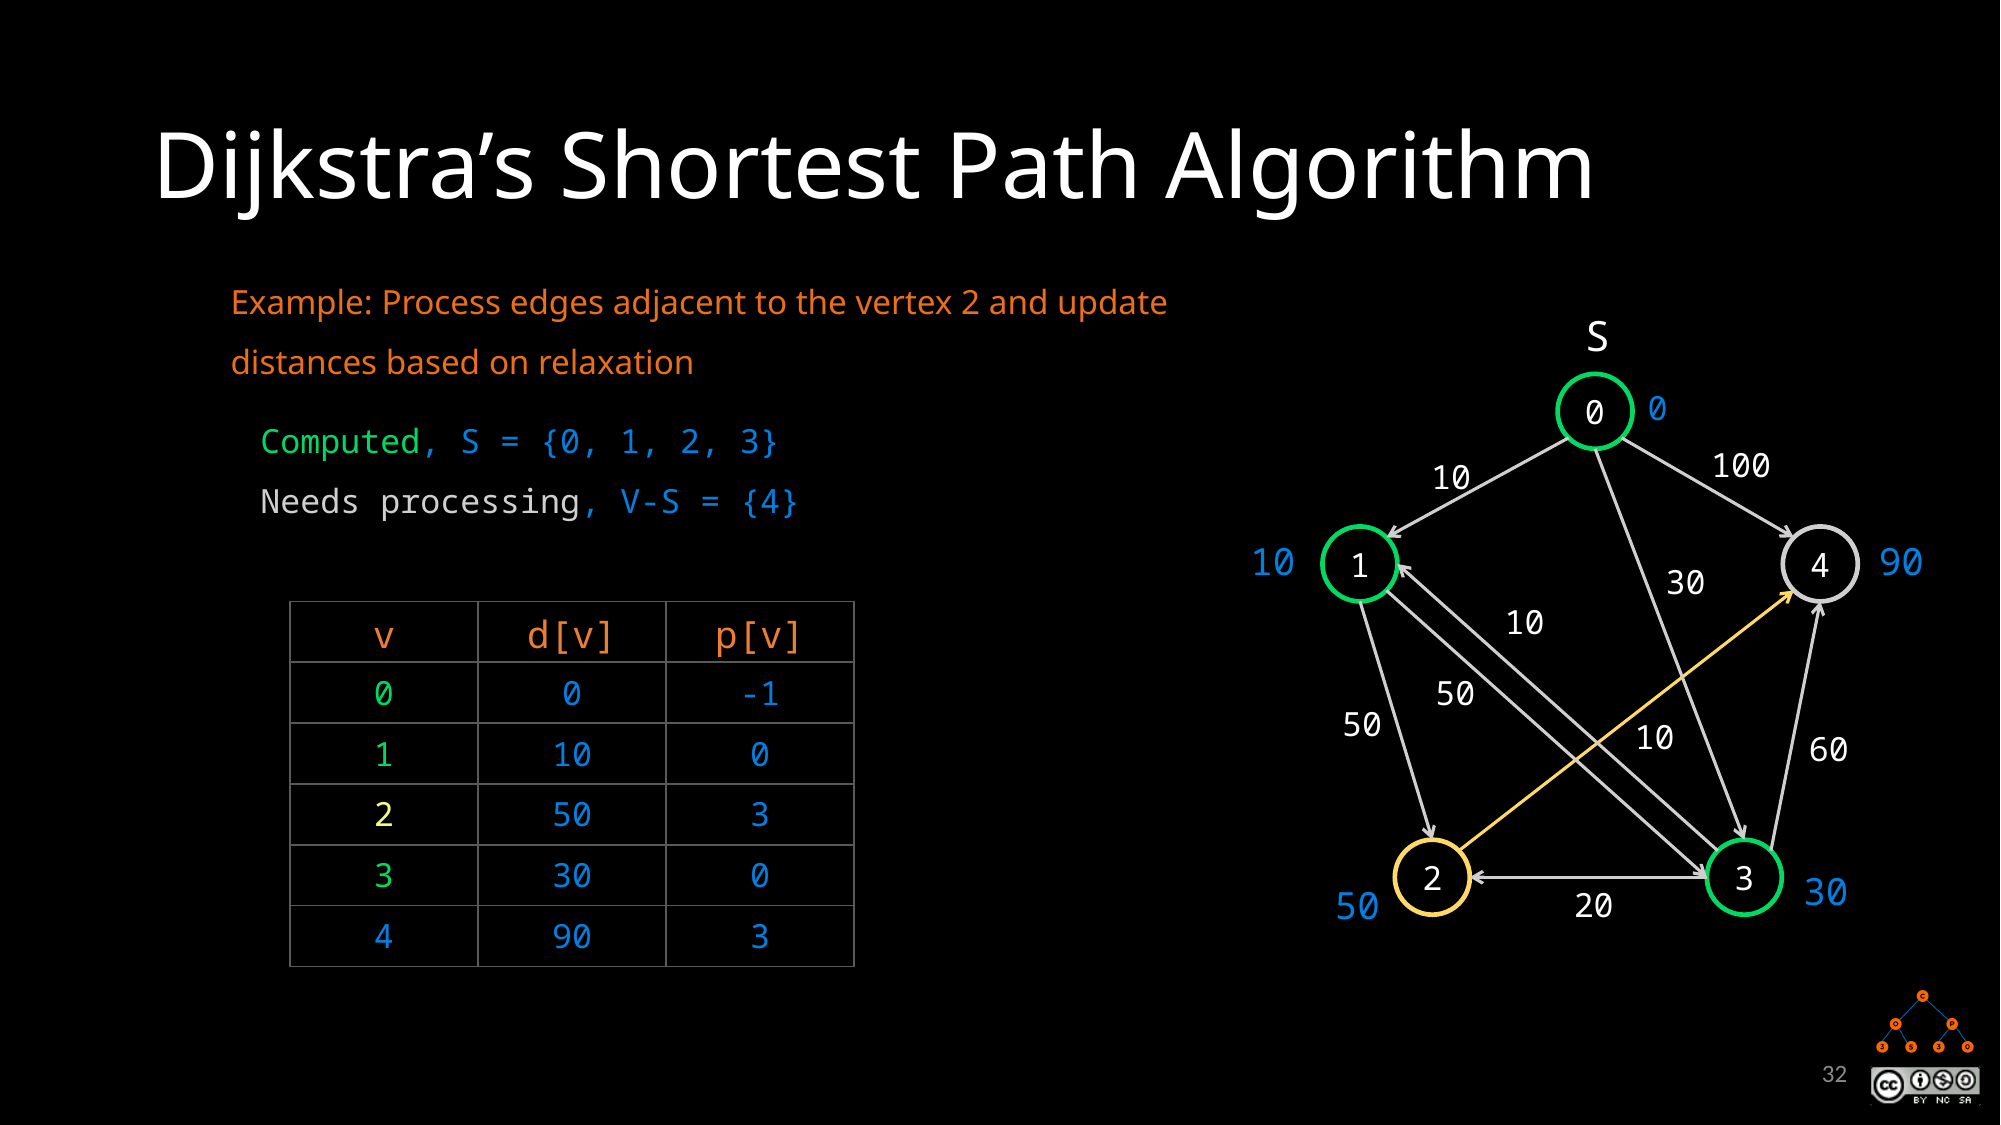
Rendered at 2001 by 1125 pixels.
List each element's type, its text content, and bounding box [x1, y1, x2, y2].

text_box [1386, 590, 1707, 878]
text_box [1397, 563, 1718, 851]
text_box 30 [1788, 860, 1864, 921]
text_box 0 [1632, 379, 1683, 434]
table_cell 0 [479, 663, 665, 722]
table_cell 1 [291, 724, 477, 783]
text_box 3 [1706, 851, 1782, 915]
table_cell 2 [291, 785, 477, 844]
text_box 20 [1559, 878, 1629, 932]
text_box 1 [1322, 526, 1398, 602]
table_cell 90 [479, 906, 665, 966]
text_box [1621, 437, 1794, 538]
text_box 50 [1319, 874, 1395, 935]
table_cell 0 [291, 663, 477, 722]
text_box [1595, 448, 1745, 840]
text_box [1386, 437, 1569, 538]
text_box Computed, S = {0, 1, 2, 3} Needs processing, V-S = {4} [245, 392, 1000, 588]
table_header d[v] [479, 602, 665, 661]
table_header p[v] [667, 602, 853, 661]
text_box S [1569, 302, 1625, 368]
table_cell 0 [667, 846, 853, 905]
table_cell 3 [667, 785, 853, 844]
table_cell 3 [667, 906, 853, 966]
text_box 0 [1557, 373, 1632, 449]
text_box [1856, 982, 1995, 1106]
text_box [1359, 601, 1386, 840]
title Dijkstra’s Shortest Path Algorithm [137, 59, 1863, 278]
text_box 60 [1821, 720, 1864, 776]
text_box 90 [1864, 530, 1939, 591]
table_cell 4 [291, 906, 477, 966]
table_cell 3 [291, 846, 477, 905]
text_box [1718, 590, 1794, 851]
text_box Example: Process edges adjacent to the vertex 2 and update distances based on relaxation [215, 254, 1337, 592]
table_cell 30 [479, 846, 665, 905]
slide_number 32 [1412, 1042, 1856, 1103]
text_box 2 [1395, 878, 1470, 915]
table_cell 10 [479, 724, 665, 783]
table_header v [291, 602, 477, 661]
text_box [1770, 601, 1821, 851]
text_box 4 [1782, 526, 1858, 602]
text_box 50 [1327, 695, 1359, 751]
text_box 10 [1235, 530, 1311, 591]
table_cell -1 [667, 663, 853, 722]
table_cell 50 [479, 785, 665, 844]
table_cell 0 [667, 724, 853, 783]
